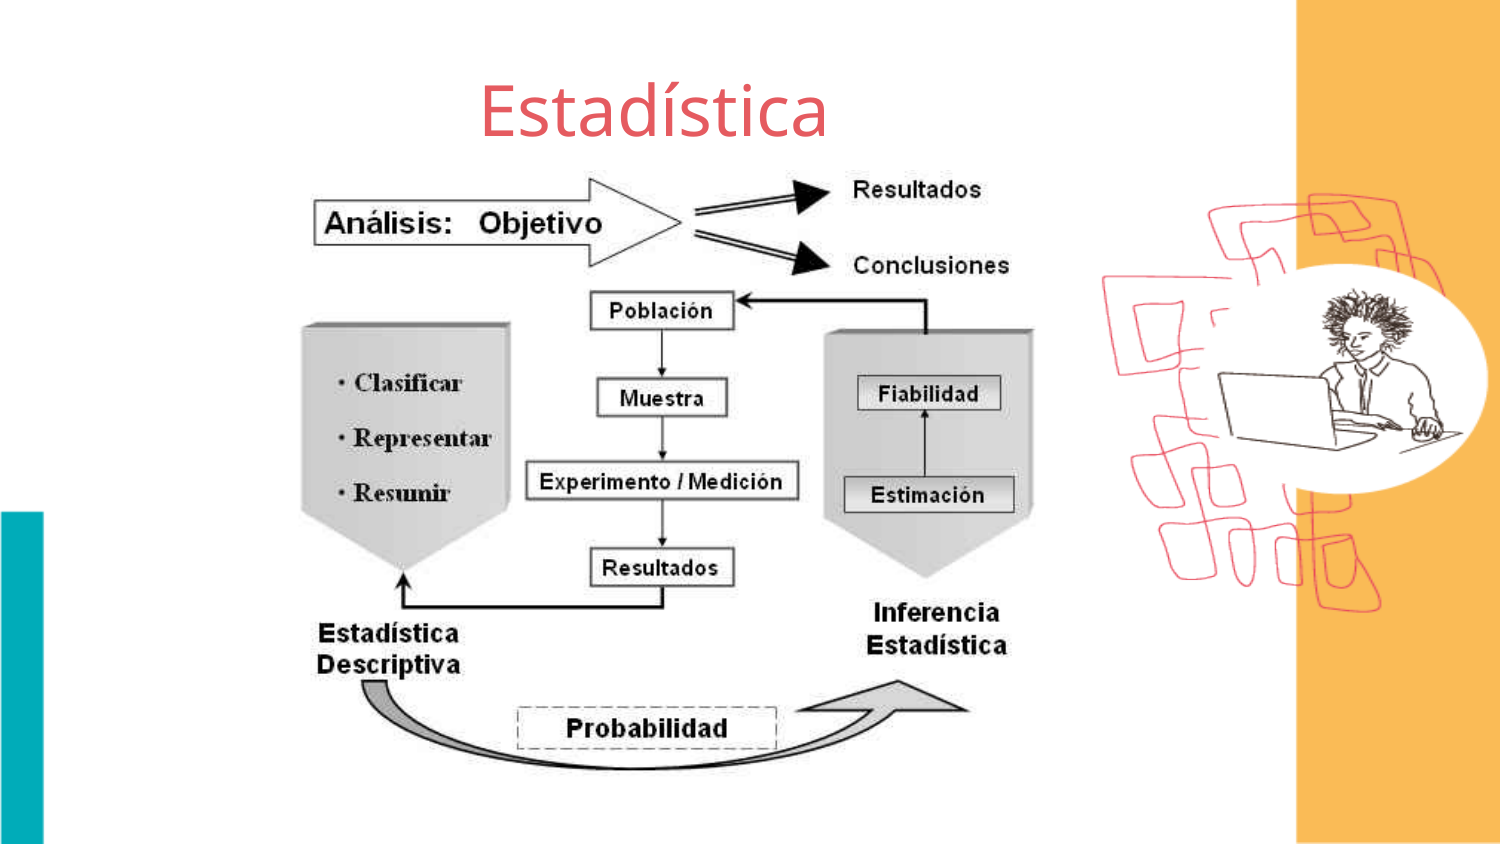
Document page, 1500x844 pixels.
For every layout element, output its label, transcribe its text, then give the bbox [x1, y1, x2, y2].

picture [0, 0, 1500, 844]
text_box Estadística [50, 50, 1259, 198]
